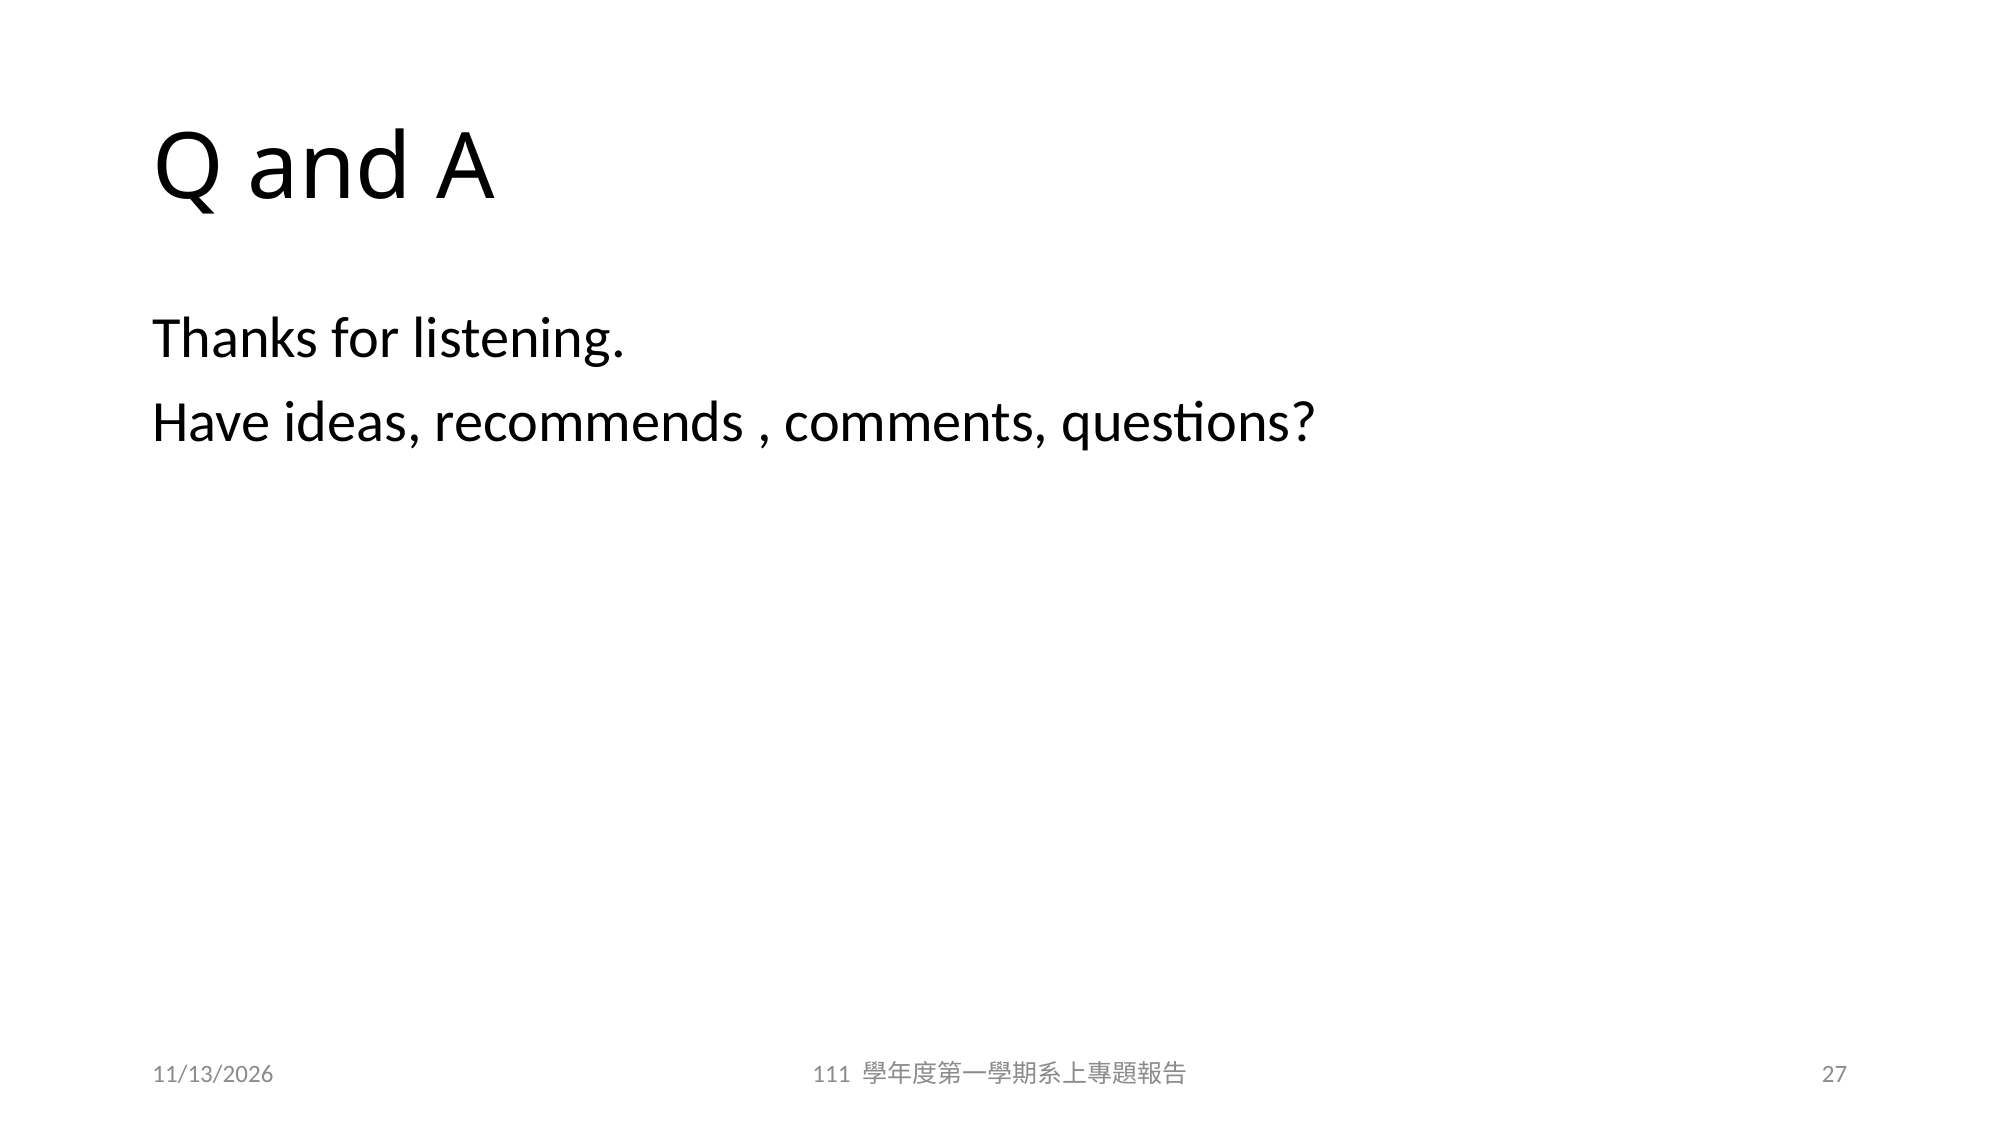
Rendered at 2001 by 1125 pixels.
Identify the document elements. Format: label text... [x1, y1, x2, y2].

slide_number 27 [1412, 1042, 1863, 1103]
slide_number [137, 1042, 588, 1103]
list Thanks for listening. Have ideas, recommends , comments, questions? [137, 299, 1863, 1014]
title Q and A [137, 59, 1863, 278]
footer 111 學年度第一學期系上專題報告 [662, 1042, 1338, 1103]
